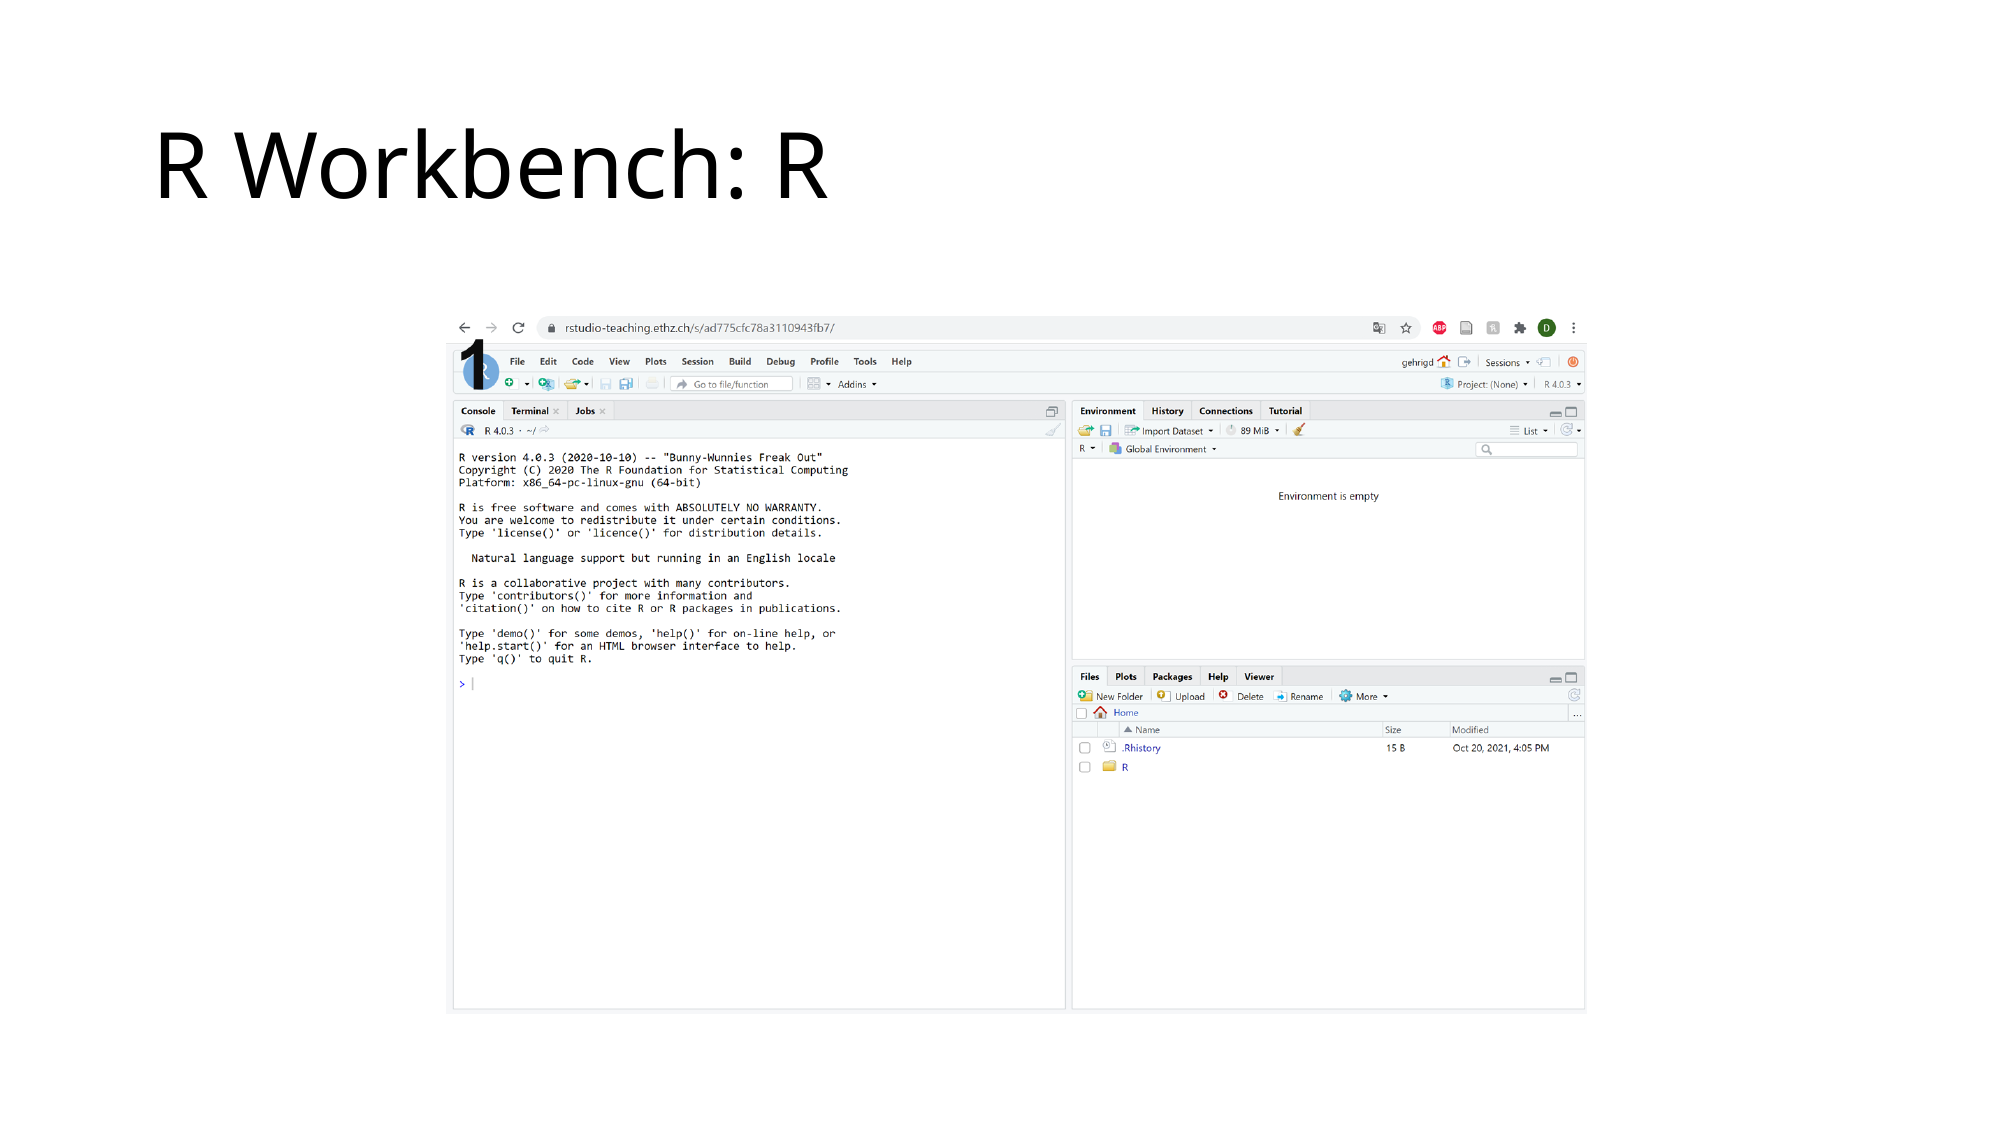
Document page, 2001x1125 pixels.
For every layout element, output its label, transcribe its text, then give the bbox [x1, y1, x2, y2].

title R Workbench: R [137, 59, 1863, 278]
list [413, 299, 1587, 1014]
